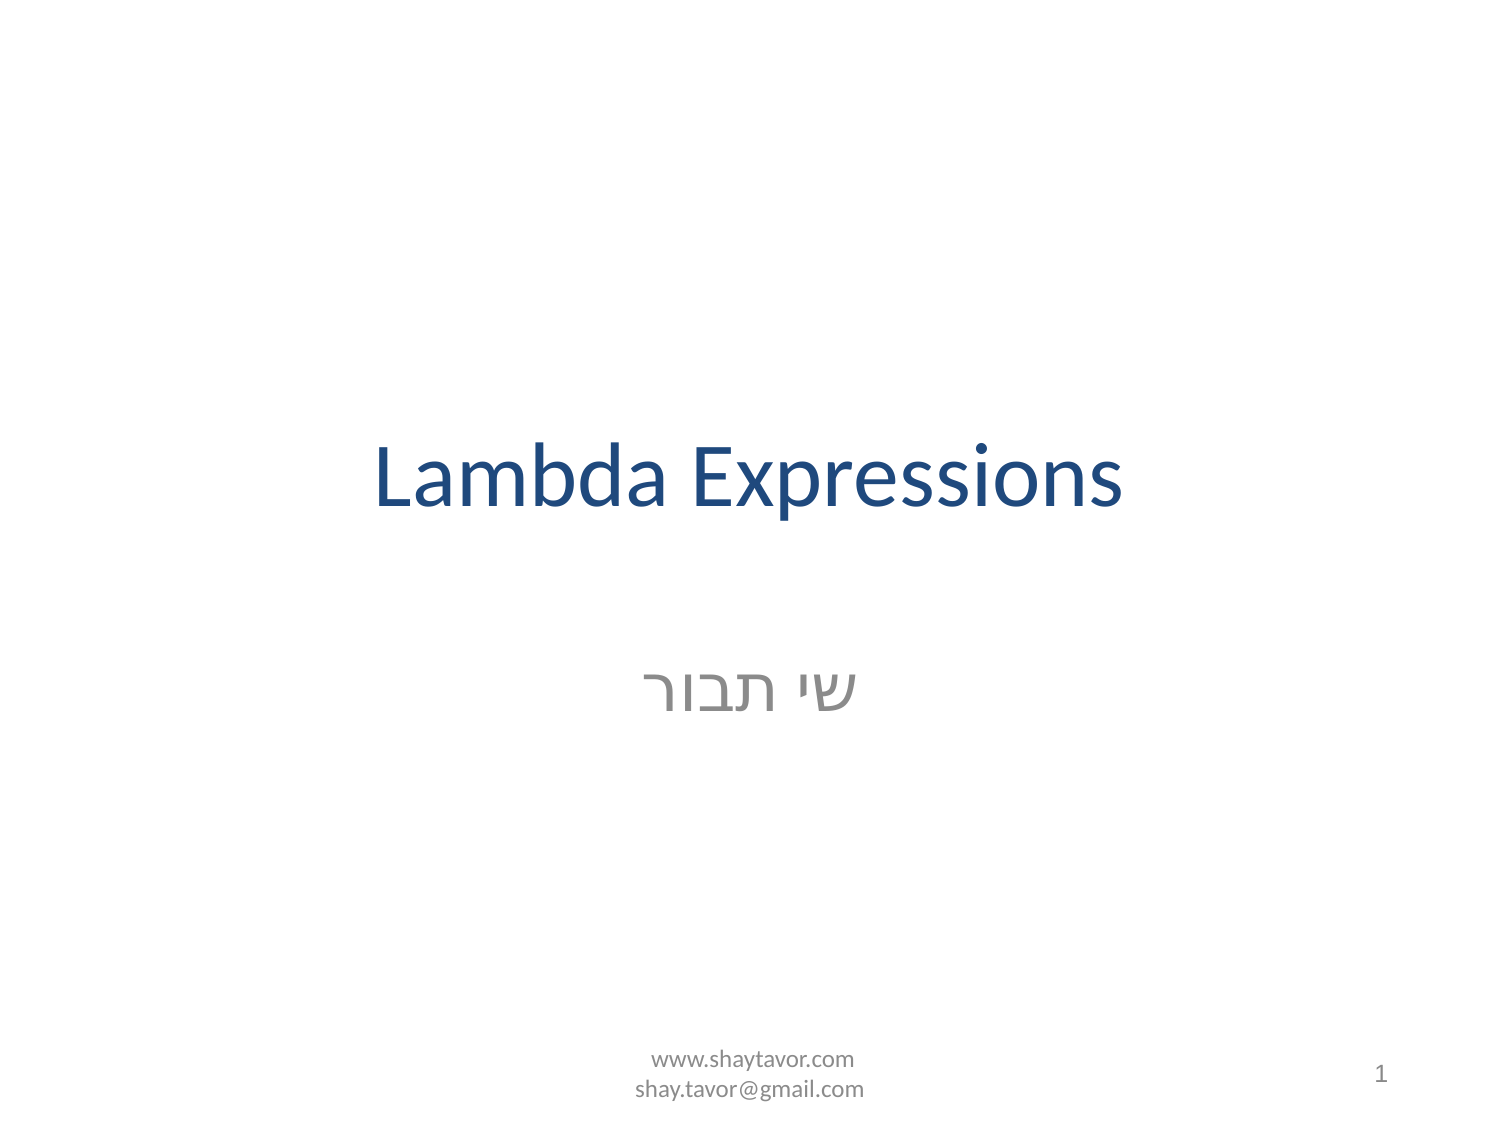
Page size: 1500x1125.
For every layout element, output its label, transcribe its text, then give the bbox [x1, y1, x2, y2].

title Lambda Expressions [112, 349, 1388, 591]
subtitle שי תבור [225, 637, 1275, 925]
footer www.shaytavor.com shay.tavor@gmail.com [512, 1042, 988, 1103]
slide_number 1 [1359, 1042, 1425, 1103]
